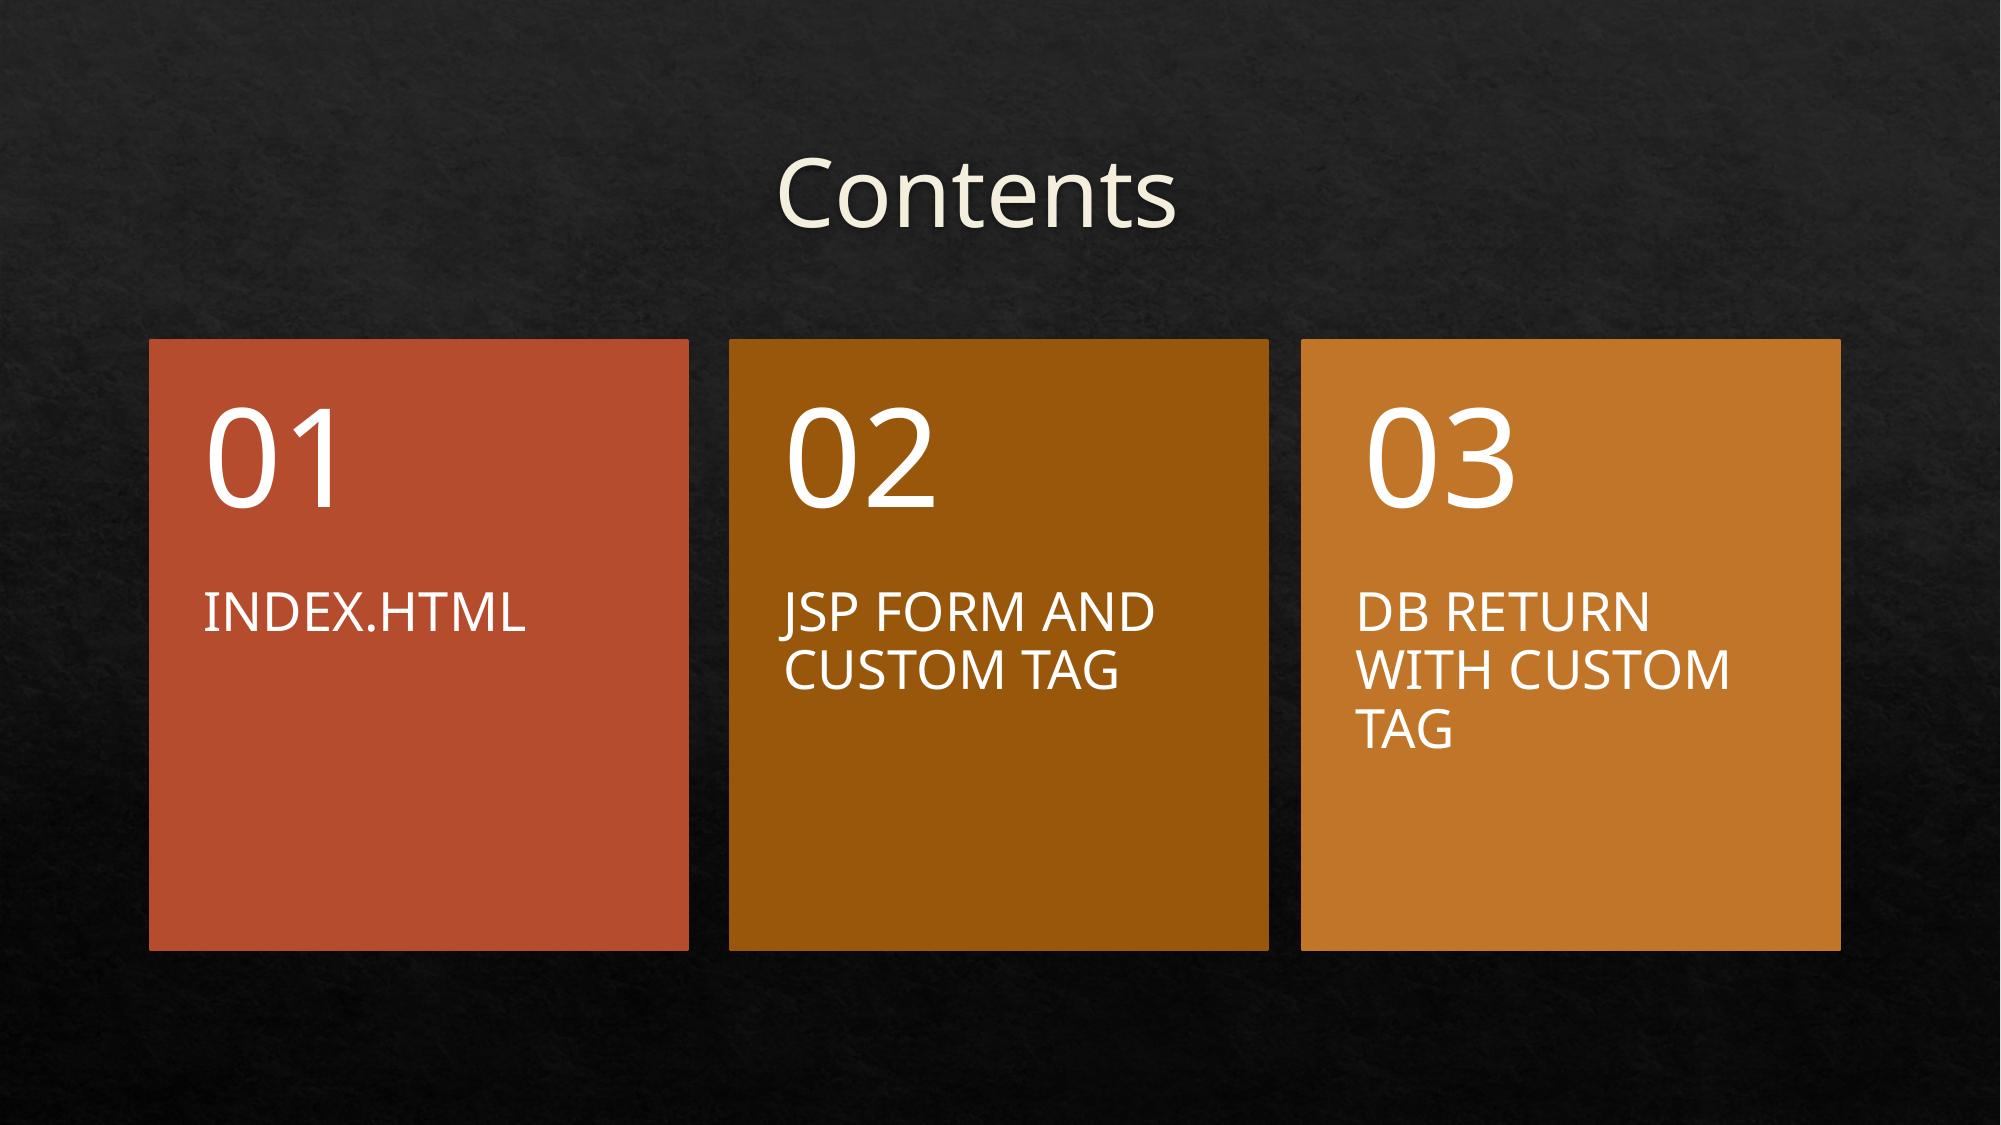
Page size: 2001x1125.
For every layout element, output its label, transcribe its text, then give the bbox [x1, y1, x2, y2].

title Contents [127, 93, 1827, 300]
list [149, 340, 1849, 951]
